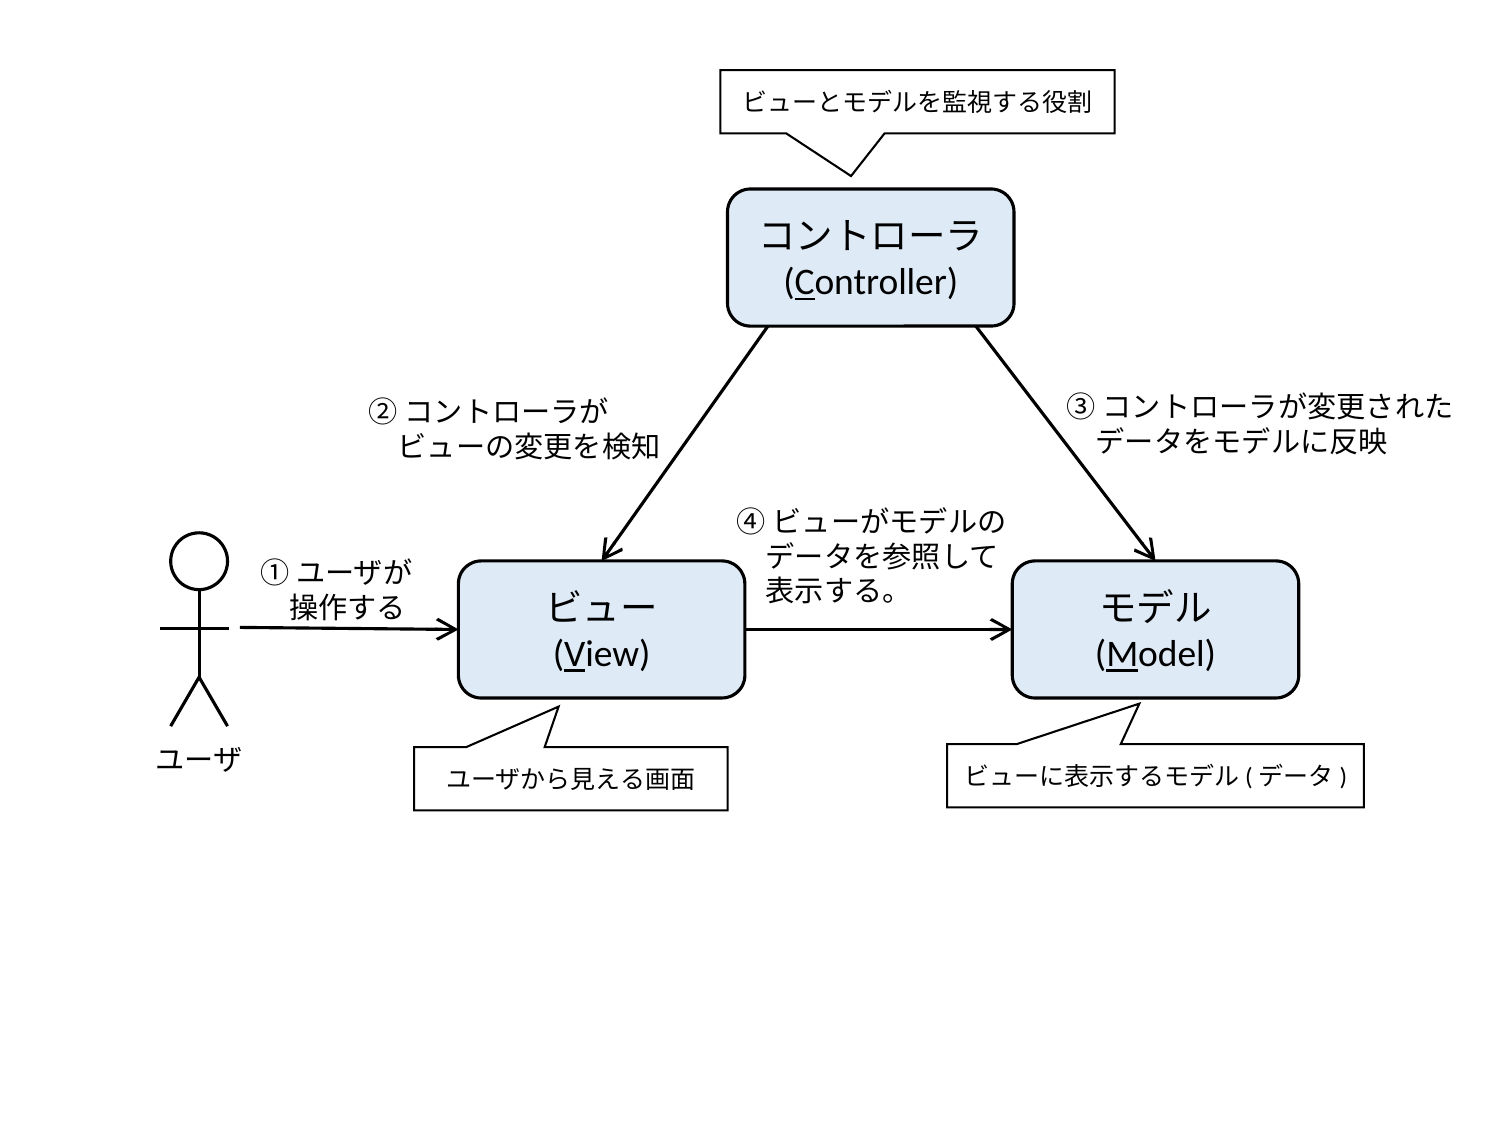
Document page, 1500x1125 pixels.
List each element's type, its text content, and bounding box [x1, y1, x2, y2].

text_box ユーザから見える画面 [413, 704, 729, 812]
text_box モデル (Model) [1011, 559, 1300, 700]
text_box ビュー (View) [457, 559, 746, 700]
text_box ①ユーザが 操作する [245, 546, 428, 627]
text_box コントローラ (Controller) [726, 187, 1016, 328]
text_box ④ビューがモデルの データを参照して 表示する。 [721, 495, 1022, 616]
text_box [975, 326, 1156, 561]
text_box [159, 532, 230, 727]
text_box ③コントローラが変更された データをモデルに反映 [1156, 380, 1469, 466]
text_box ビューとモデルを監視する役割 [719, 69, 1116, 178]
text_box ②コントローラが ビューの変更を検知 [353, 385, 601, 471]
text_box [601, 326, 768, 561]
text_box ビューに表示するモデル(データ) [946, 701, 1365, 809]
text_box ユーザ [140, 733, 258, 784]
